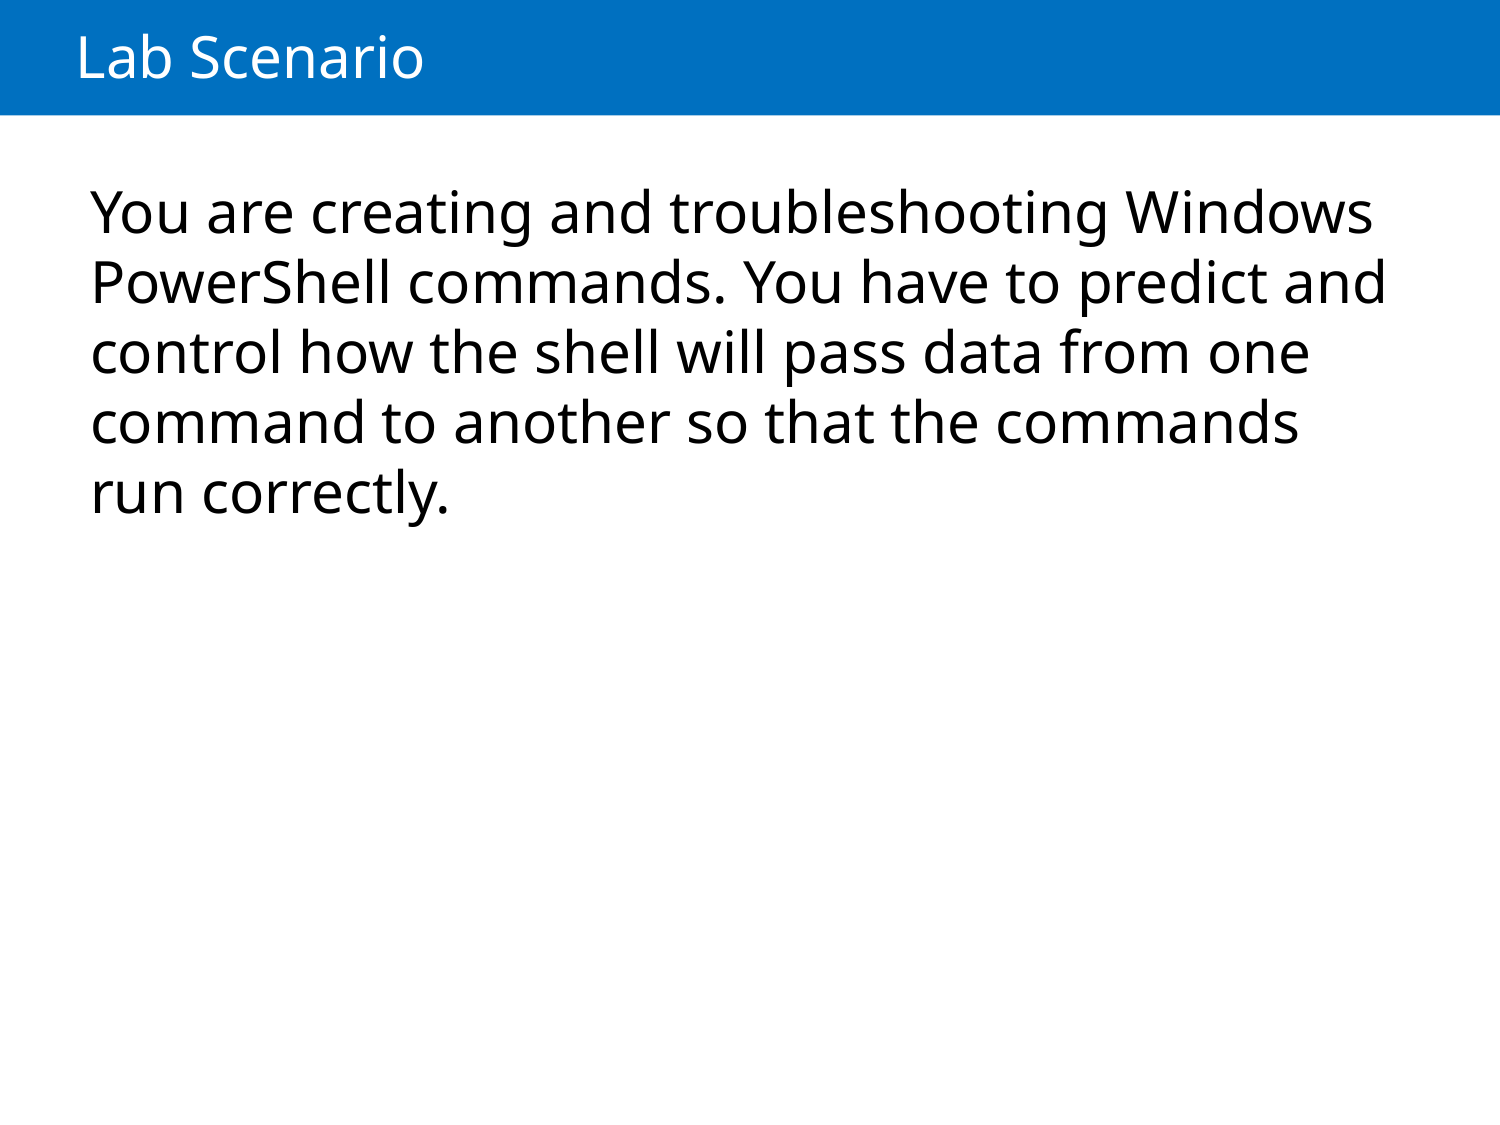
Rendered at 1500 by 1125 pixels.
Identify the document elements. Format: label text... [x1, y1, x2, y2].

text_box You are creating and troubleshooting Windows PowerShell commands. You have to predict and control how the shell will pass data from one command to another so that the commands run correctly. [75, 167, 1408, 533]
title Lab Scenario [75, 0, 1351, 122]
